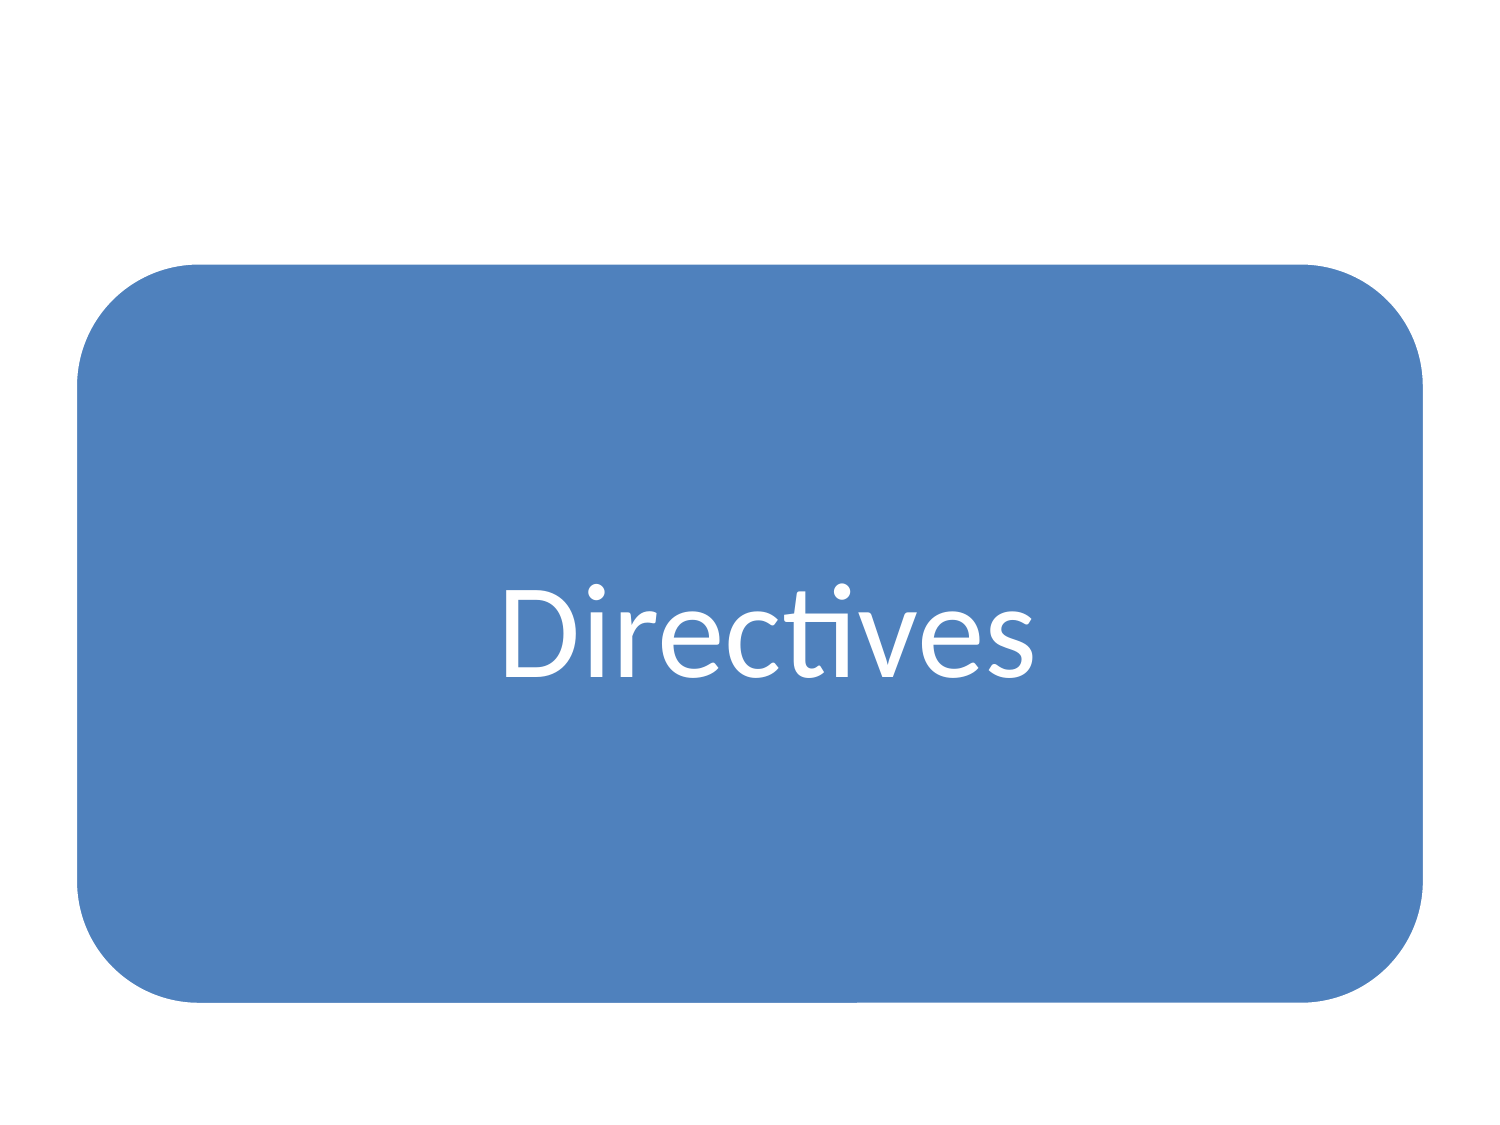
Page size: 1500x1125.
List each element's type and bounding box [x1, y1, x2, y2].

list [74, 262, 1426, 1006]
